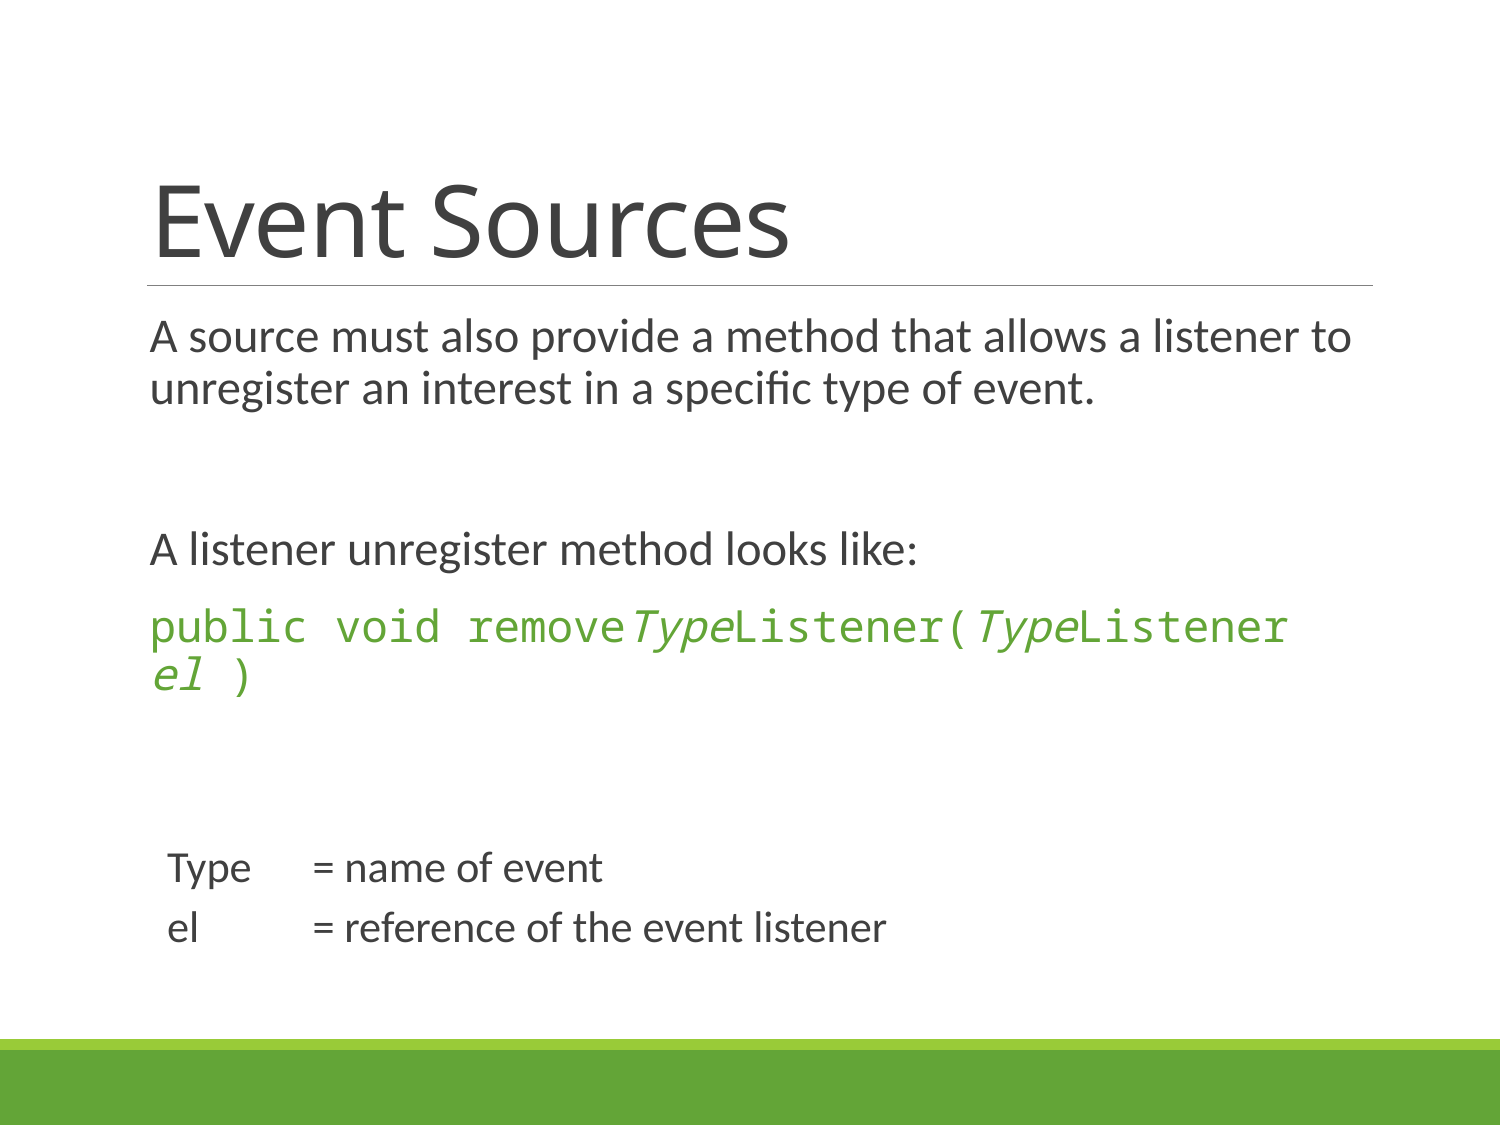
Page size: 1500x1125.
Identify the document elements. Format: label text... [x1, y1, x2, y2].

title Event Sources [135, 47, 1373, 285]
list A source must also provide a method that allows a listener to unregister an interest in a specific type of event. A listener unregister method looks like: public void removeTypeListener(TypeListener el ) Type = name of event el = reference of the event listener [135, 302, 1398, 963]
